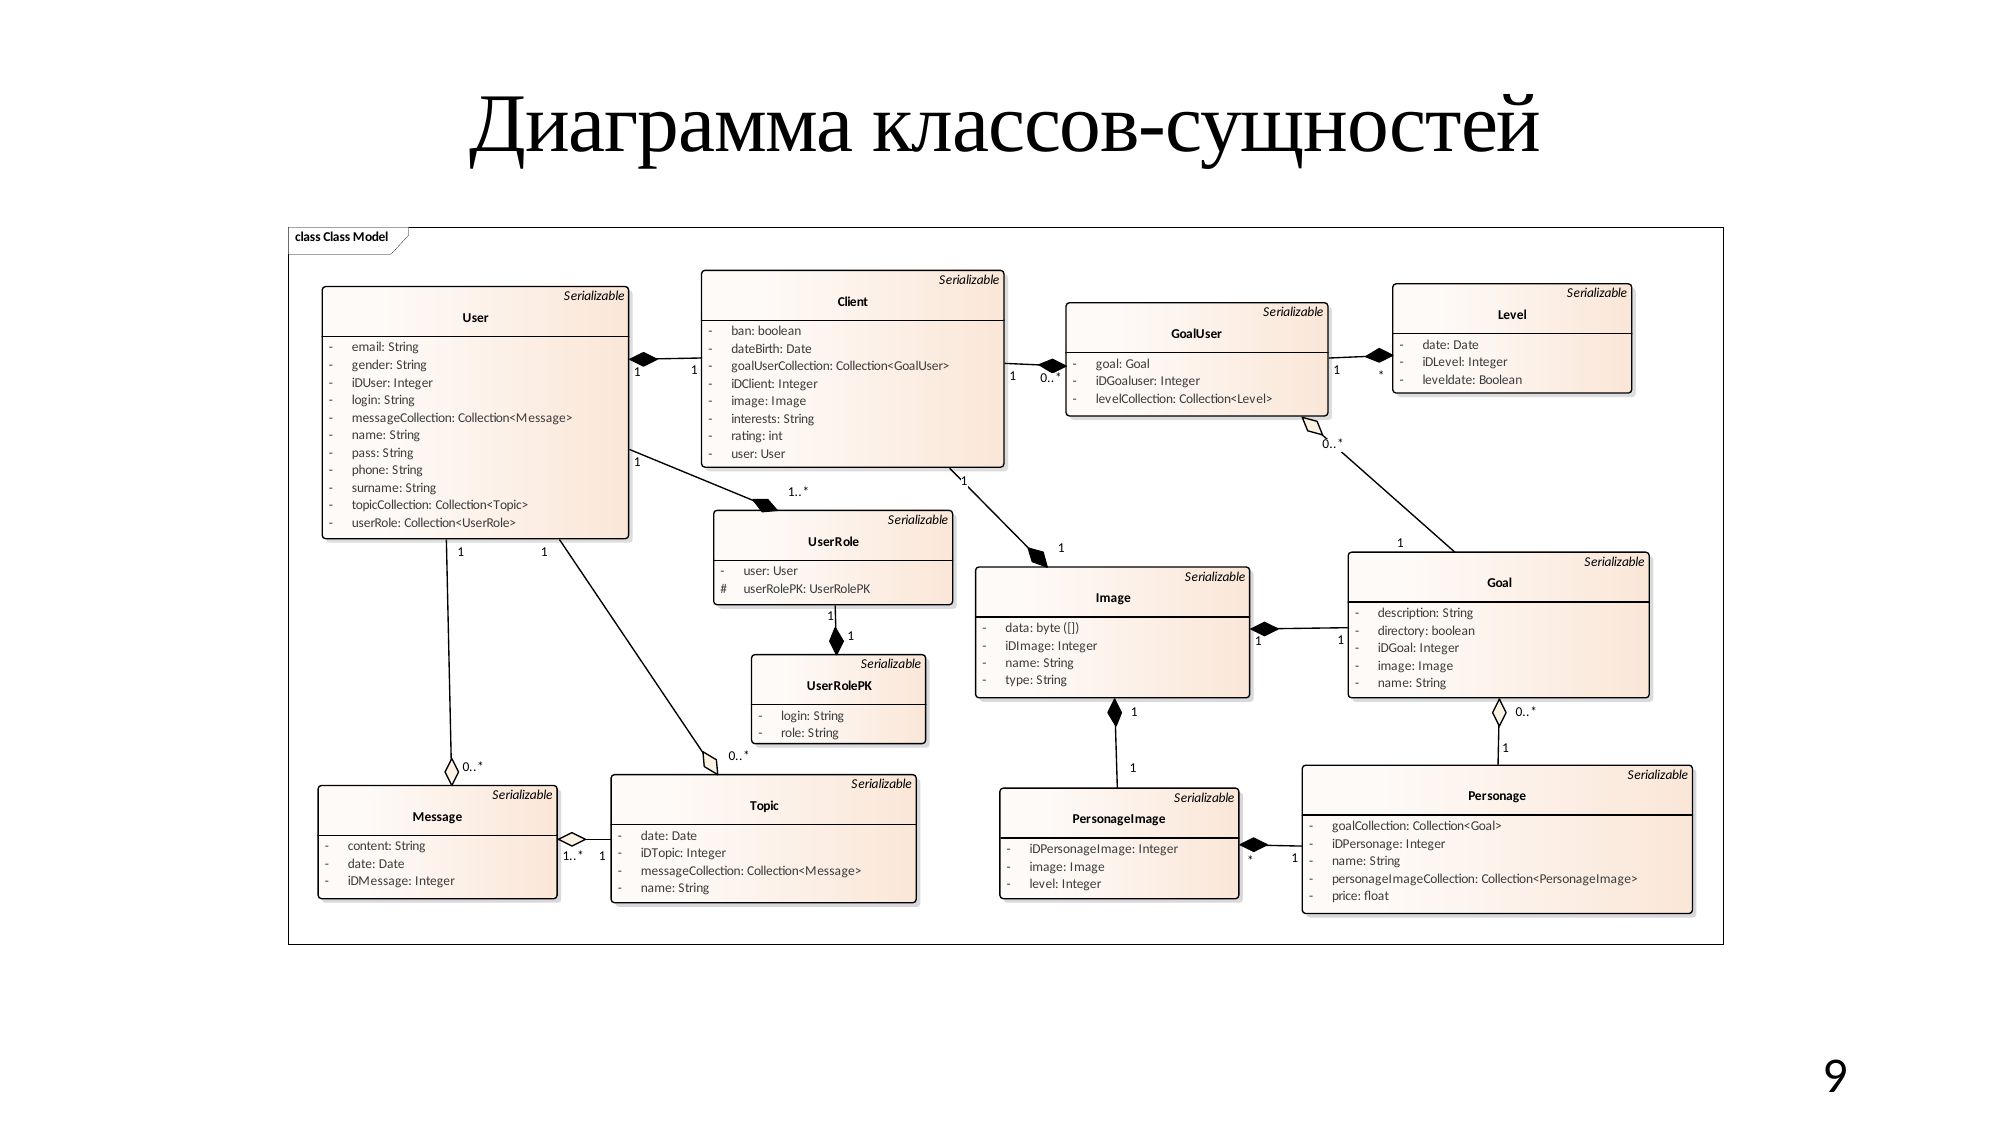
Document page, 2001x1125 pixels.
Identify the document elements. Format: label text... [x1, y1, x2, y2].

slide_number 9 [1412, 1042, 1863, 1103]
picture [284, 223, 1728, 949]
text_box Диаграмма классов-сущностей [61, 15, 1951, 176]
